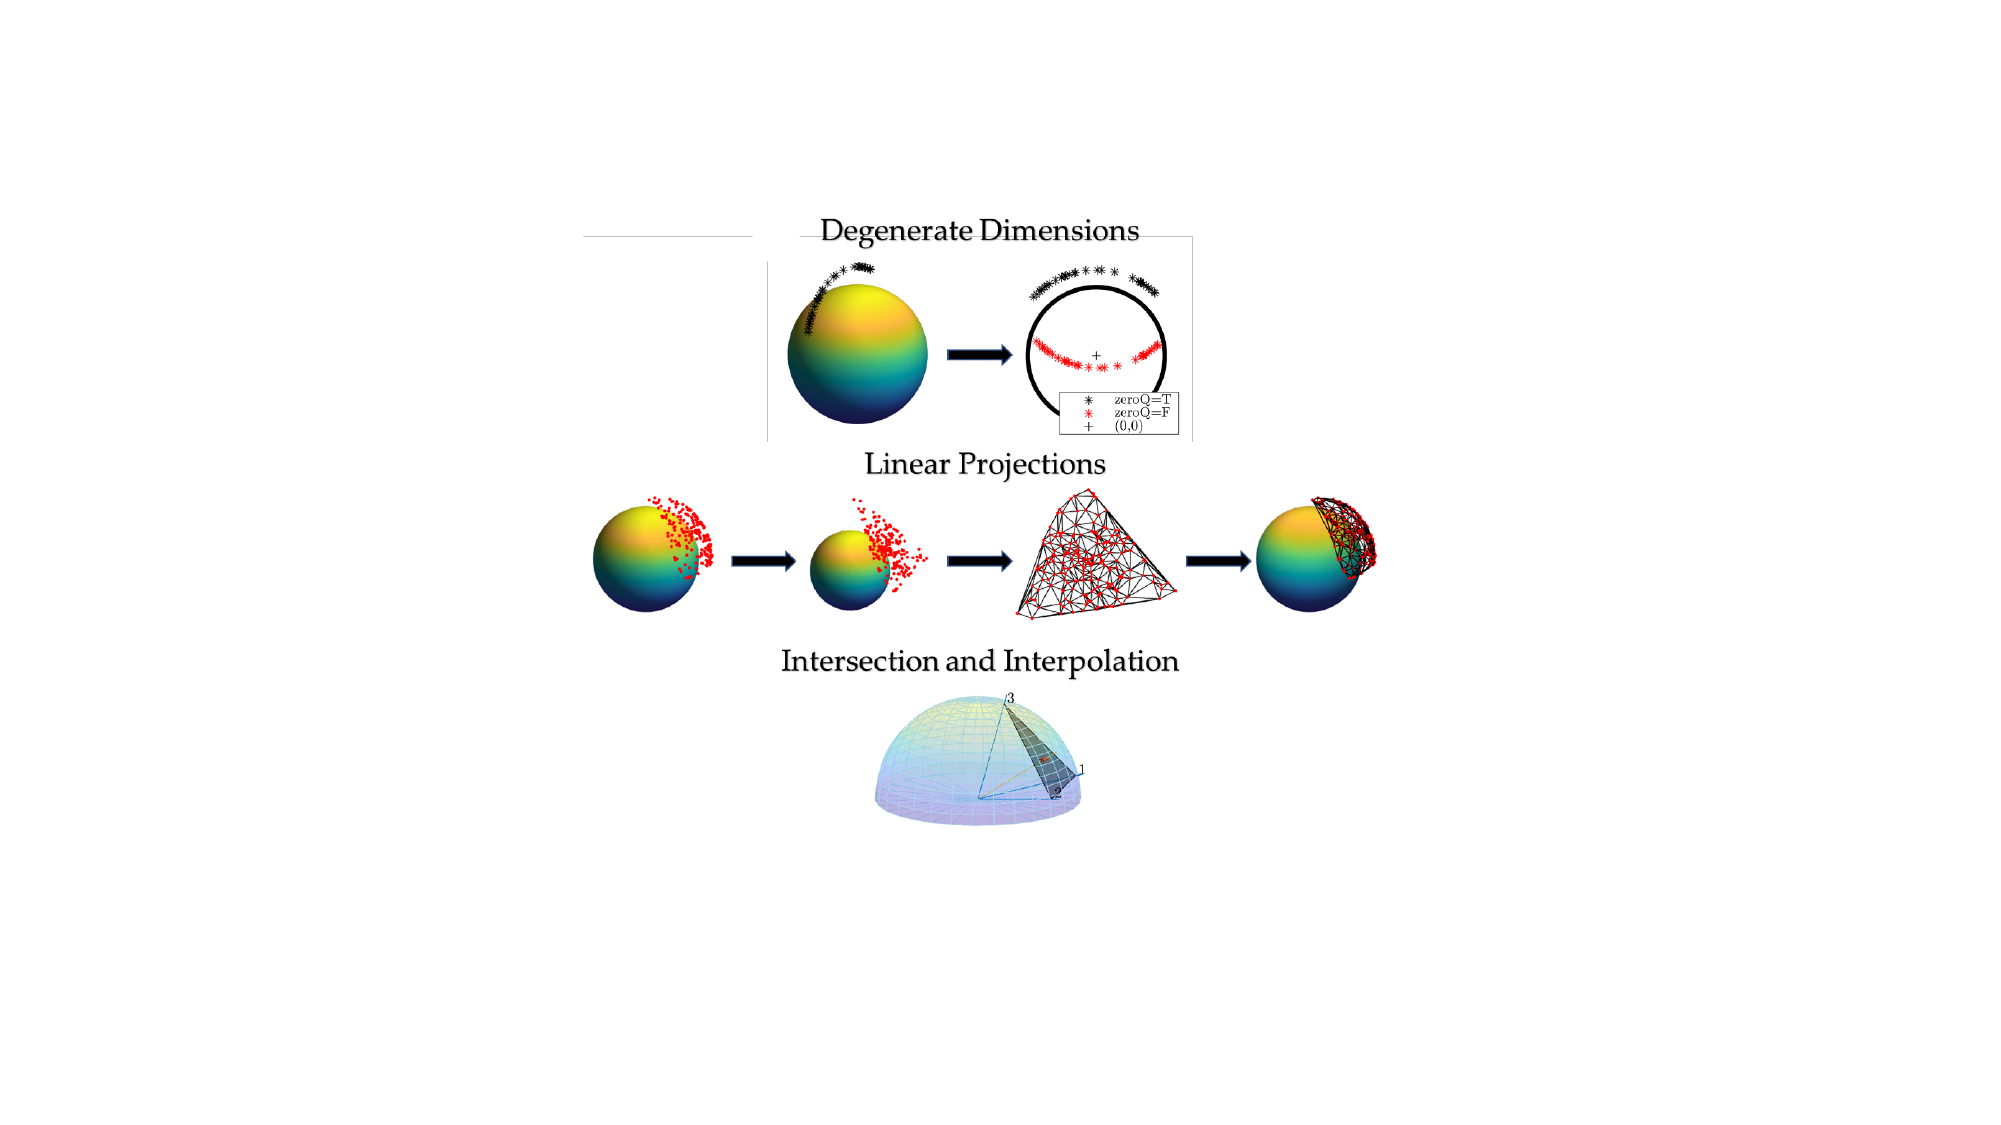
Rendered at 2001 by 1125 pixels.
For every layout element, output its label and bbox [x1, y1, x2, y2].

picture [583, 201, 1387, 830]
